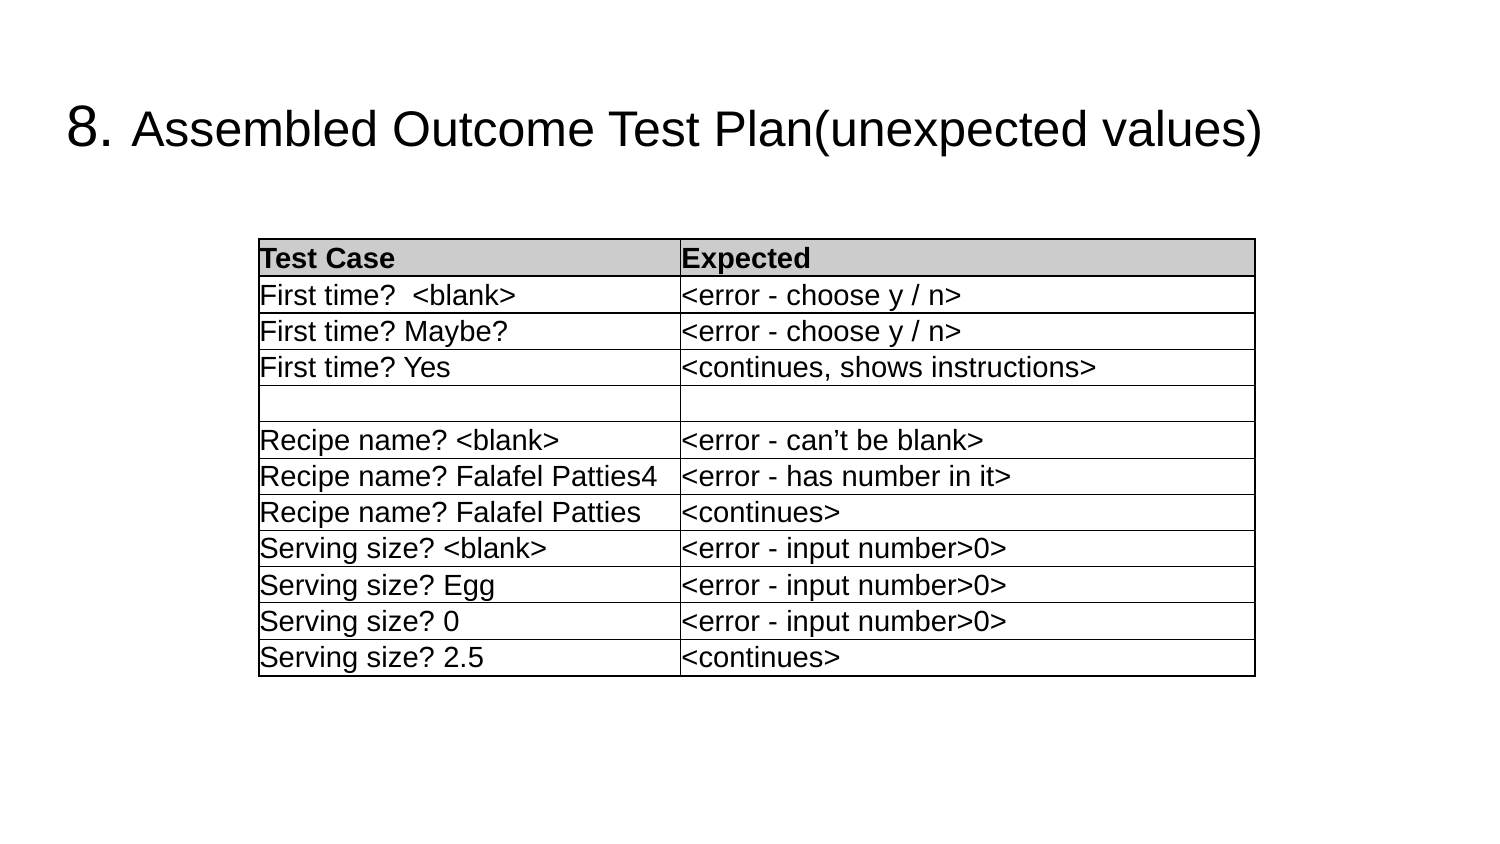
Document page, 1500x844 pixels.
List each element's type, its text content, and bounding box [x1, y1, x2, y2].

table_cell <error - choose y / n> [681, 277, 1254, 312]
table_cell <error - has number in it> [681, 459, 1254, 494]
table_header Expected [681, 240, 1254, 275]
table_cell <error - input number>0> [681, 603, 1254, 639]
table_cell Serving size? <blank> [260, 531, 680, 566]
table_cell <continues, shows instructions> [681, 350, 1254, 385]
table_cell <continues> [681, 640, 1254, 675]
title 8. Assembled Outcome Test Plan(unexpected values) [51, 72, 1336, 167]
table_cell Serving size? Egg [260, 567, 680, 602]
table_header Test Case [260, 240, 680, 275]
table_cell Serving size? 0 [260, 603, 680, 639]
table_cell <error - can’t be blank> [681, 422, 1254, 458]
table_cell <error - input number>0> [681, 567, 1254, 602]
table_cell <error - input number>0> [681, 531, 1254, 566]
table_cell [260, 386, 680, 421]
table_cell Recipe name? Falafel Patties [260, 495, 680, 530]
table_cell Recipe name? <blank> [260, 422, 680, 458]
table_cell First time? <blank> [260, 277, 680, 312]
table_cell Serving size? 2.5 [260, 640, 680, 675]
table_cell Recipe name? Falafel Patties4 [260, 459, 680, 494]
table_cell First time? Yes [260, 350, 680, 385]
table_cell <error - choose y / n> [681, 314, 1254, 349]
table_cell [681, 386, 1254, 421]
table_cell <continues> [681, 495, 1254, 530]
table_cell First time? Maybe? [260, 314, 680, 349]
